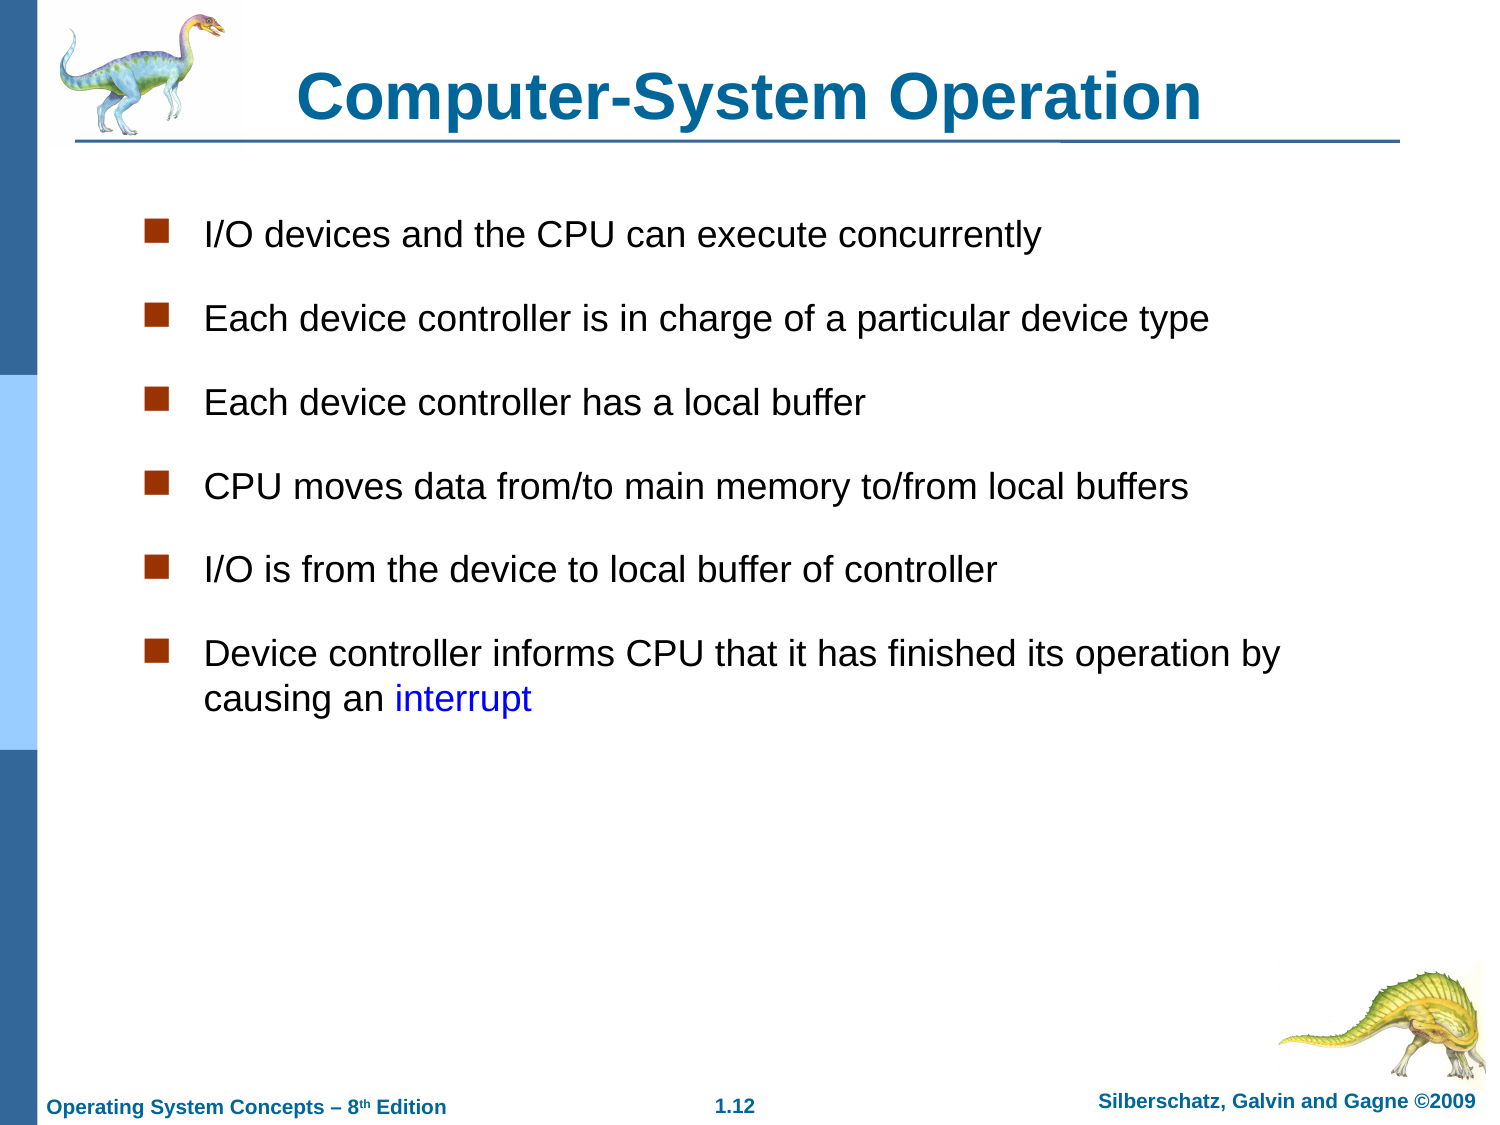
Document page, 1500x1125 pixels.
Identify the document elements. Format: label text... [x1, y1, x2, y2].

list I/O devices and the CPU can execute concurrently Each device controller is in charge of a particular device type Each device controller has a local buffer CPU moves data from/to main memory to/from local buffers I/O is from the device to local buffer of controller Device controller informs CPU that it has finished its operation by causing an interrupt [132, 202, 1403, 946]
title Computer-System Operation [74, 45, 1426, 141]
picture [46, 0, 243, 149]
picture [1275, 959, 1486, 1090]
